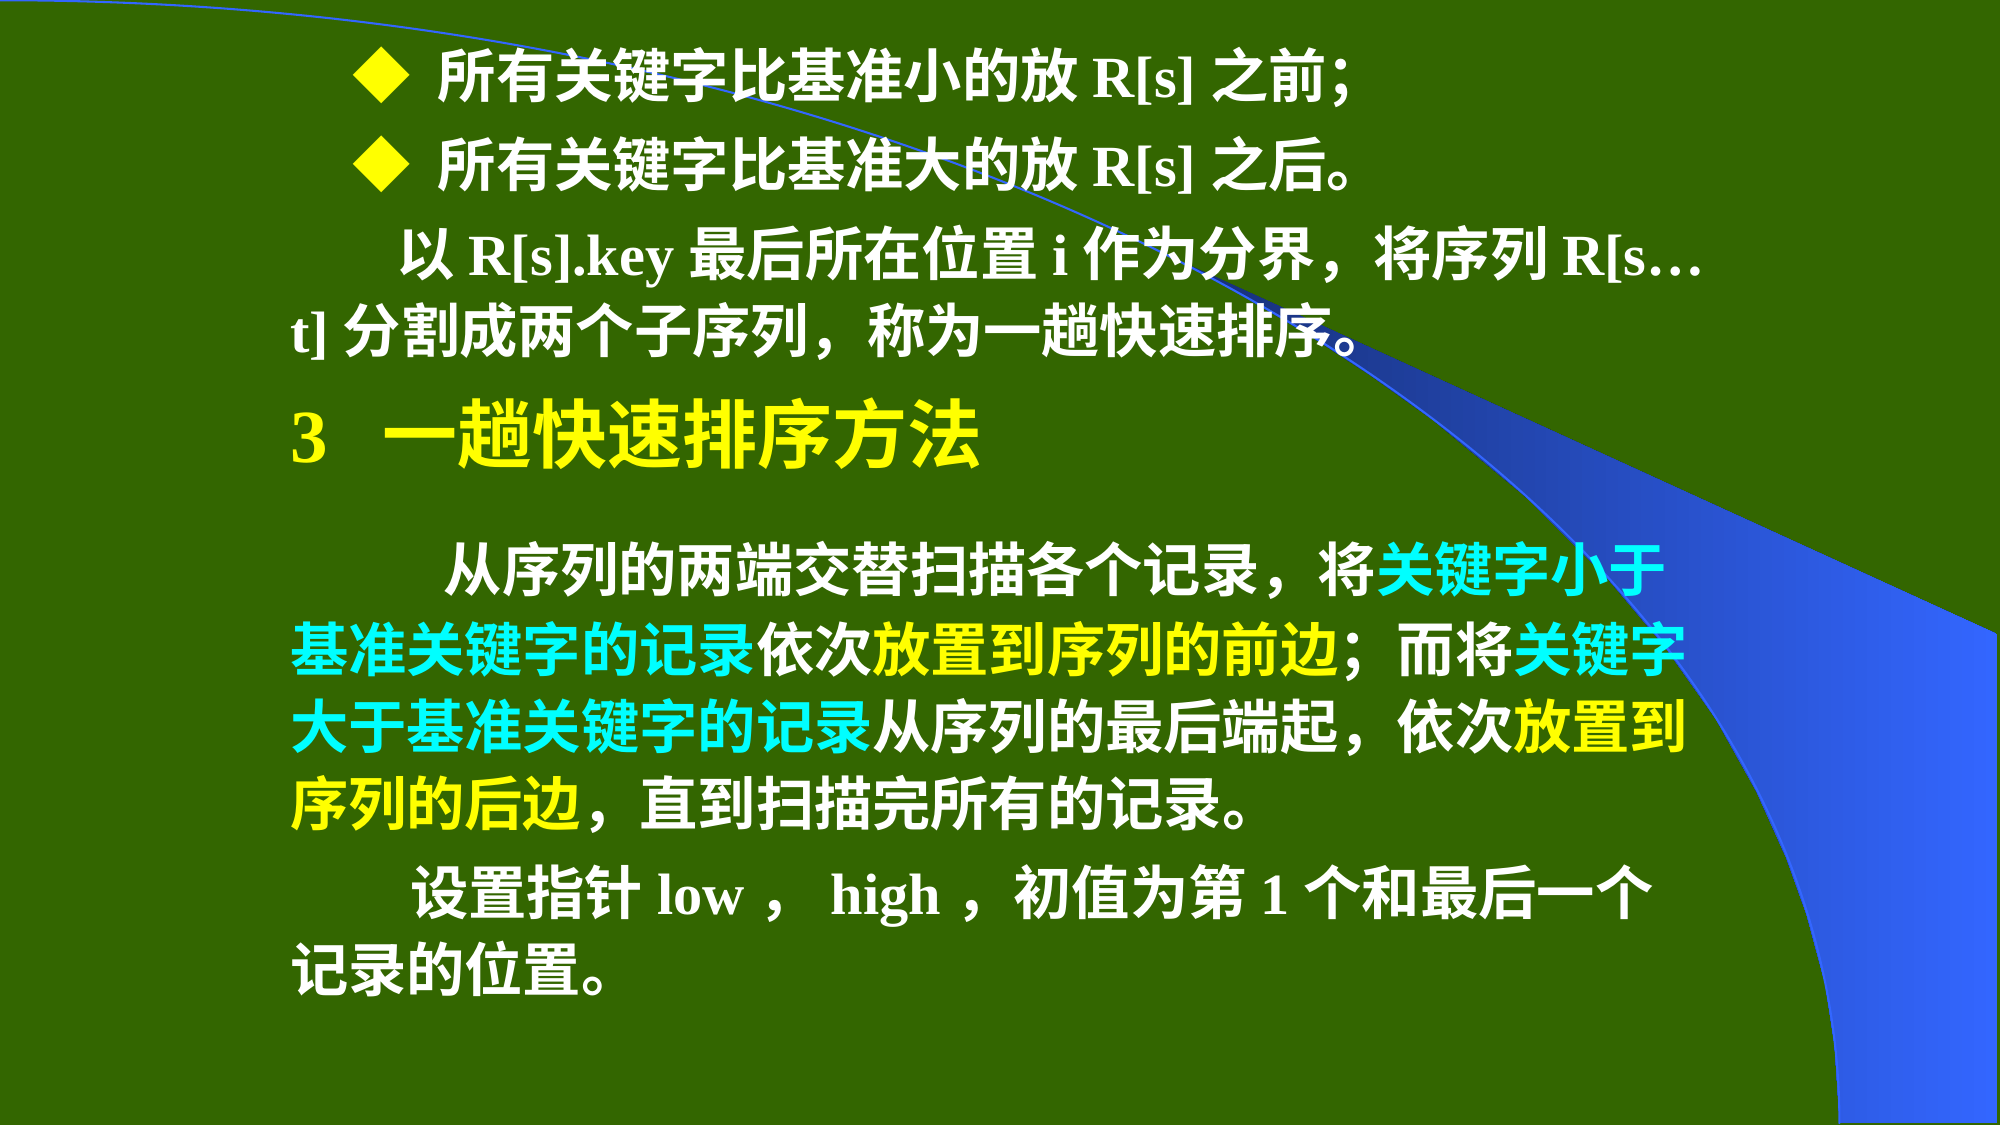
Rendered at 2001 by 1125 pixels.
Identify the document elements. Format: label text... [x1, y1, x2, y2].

list ◆ 所有关键字比基准小的放R[s]之前； ◆ 所有关键字比基准大的放R[s]之后。 以R[s].key最后所在位置i作为分界，将序列R[s…t]分割成两个子序列，称为一趟快速排序。 3 一趟快速排序方法 从序列的两端交替扫描各个记录，将关键字小于基准关键字的记录依次放置到序列的前边；而将关键字大于基准关键字的记录从序列的最后端起，依次放置到序列的后边，直到扫描完所有的记录。 设置指针low，high，初值为第1个和最后一个记录的位置。 [275, 24, 1725, 1035]
